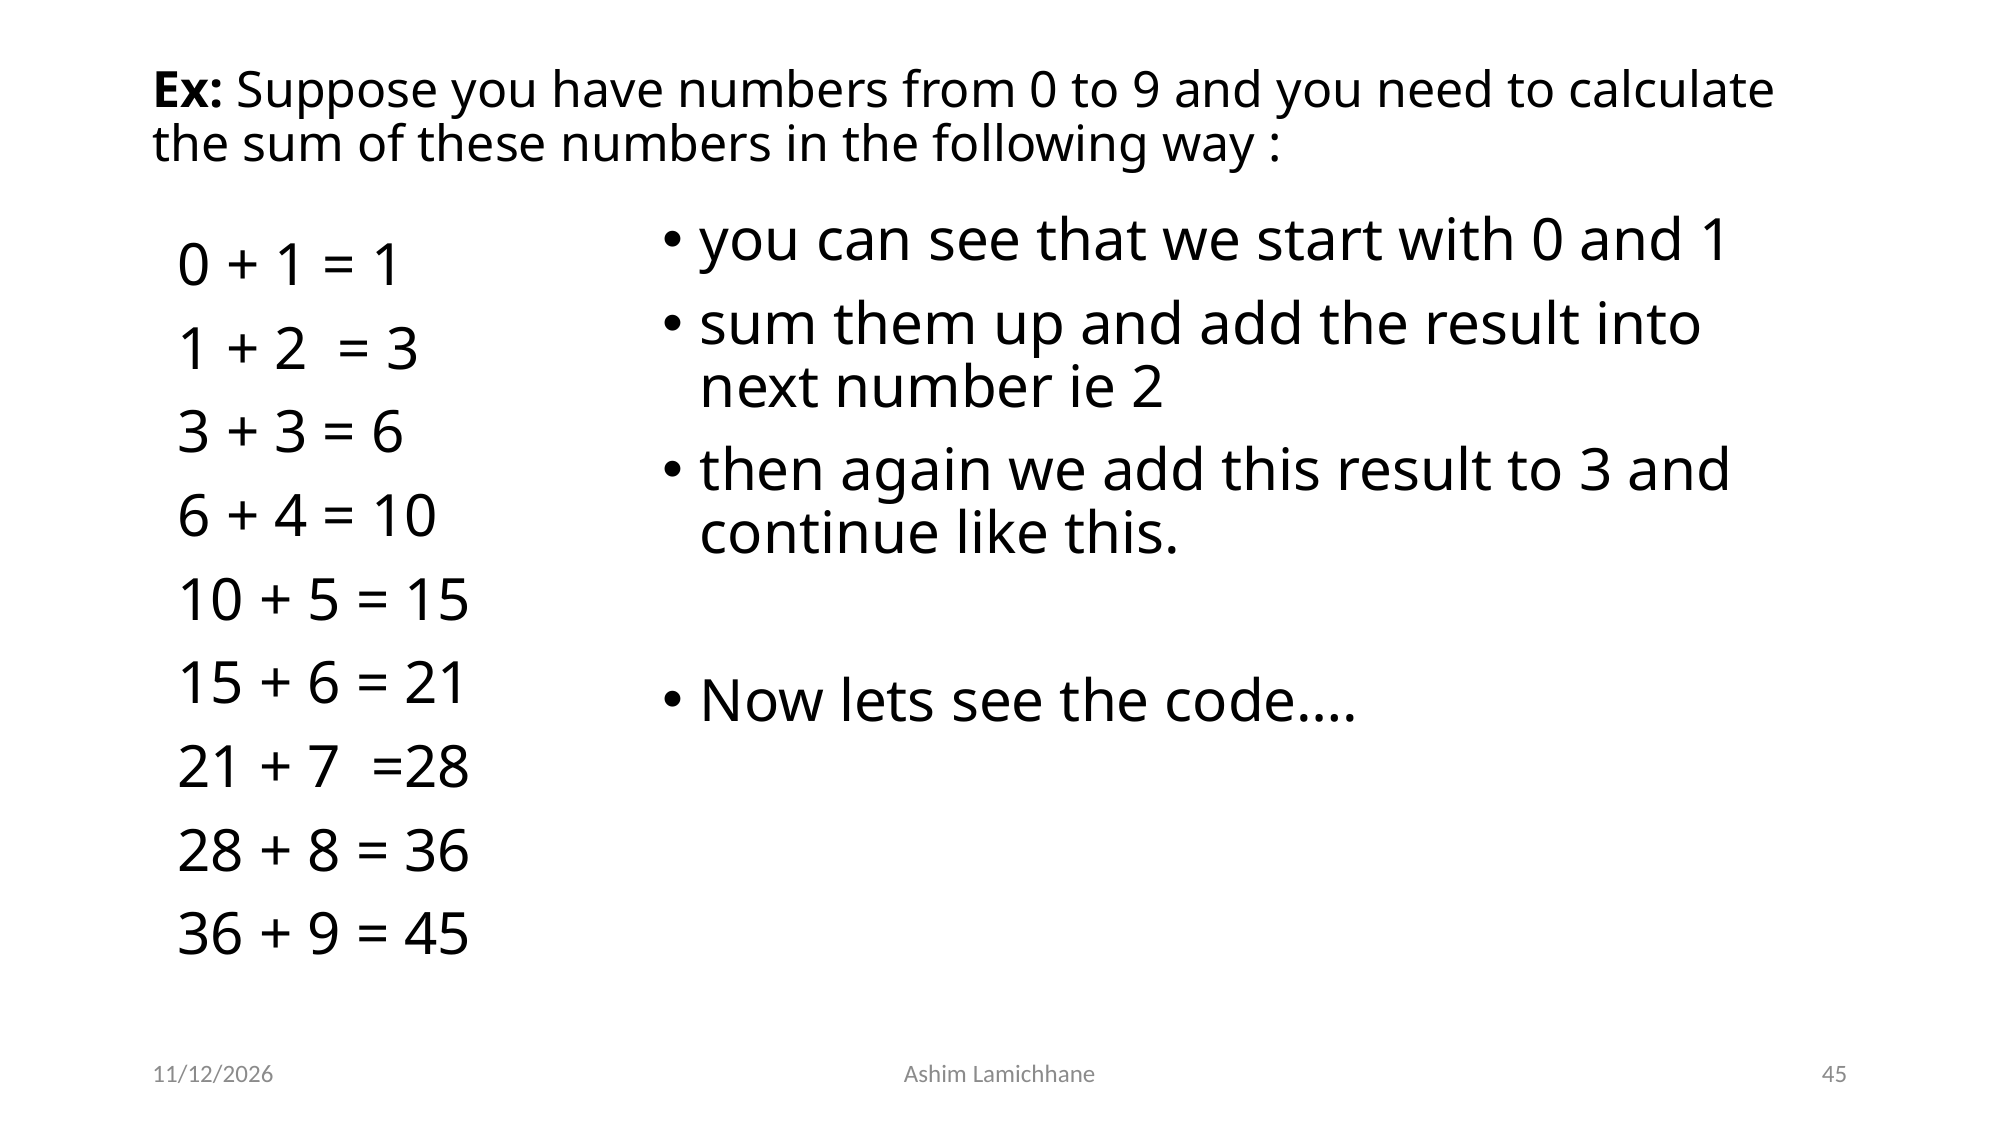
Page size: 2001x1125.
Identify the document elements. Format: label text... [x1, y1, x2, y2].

text_box 0 + 1 = 1 1 + 2 = 3 3 + 3 = 6 6 + 4 = 10 10 + 5 = 15 15 + 6 = 21 21 + 7 =28 28 + 8 = 36 36 + 9 = 45 [162, 227, 663, 1039]
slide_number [137, 1042, 588, 1103]
slide_number 45 [1412, 1042, 1863, 1103]
footer Ashim Lamichhane [662, 1042, 1338, 1103]
title Ex: Suppose you have numbers from 0 to 9 and you need to calculate the sum of these numbers in the following way : [137, 59, 1863, 177]
list you can see that we start with 0 and 1 sum them up and add the result into next number ie 2 then again we add this result to 3 and continue like this. Now lets see the code…. [647, 202, 1821, 1014]
